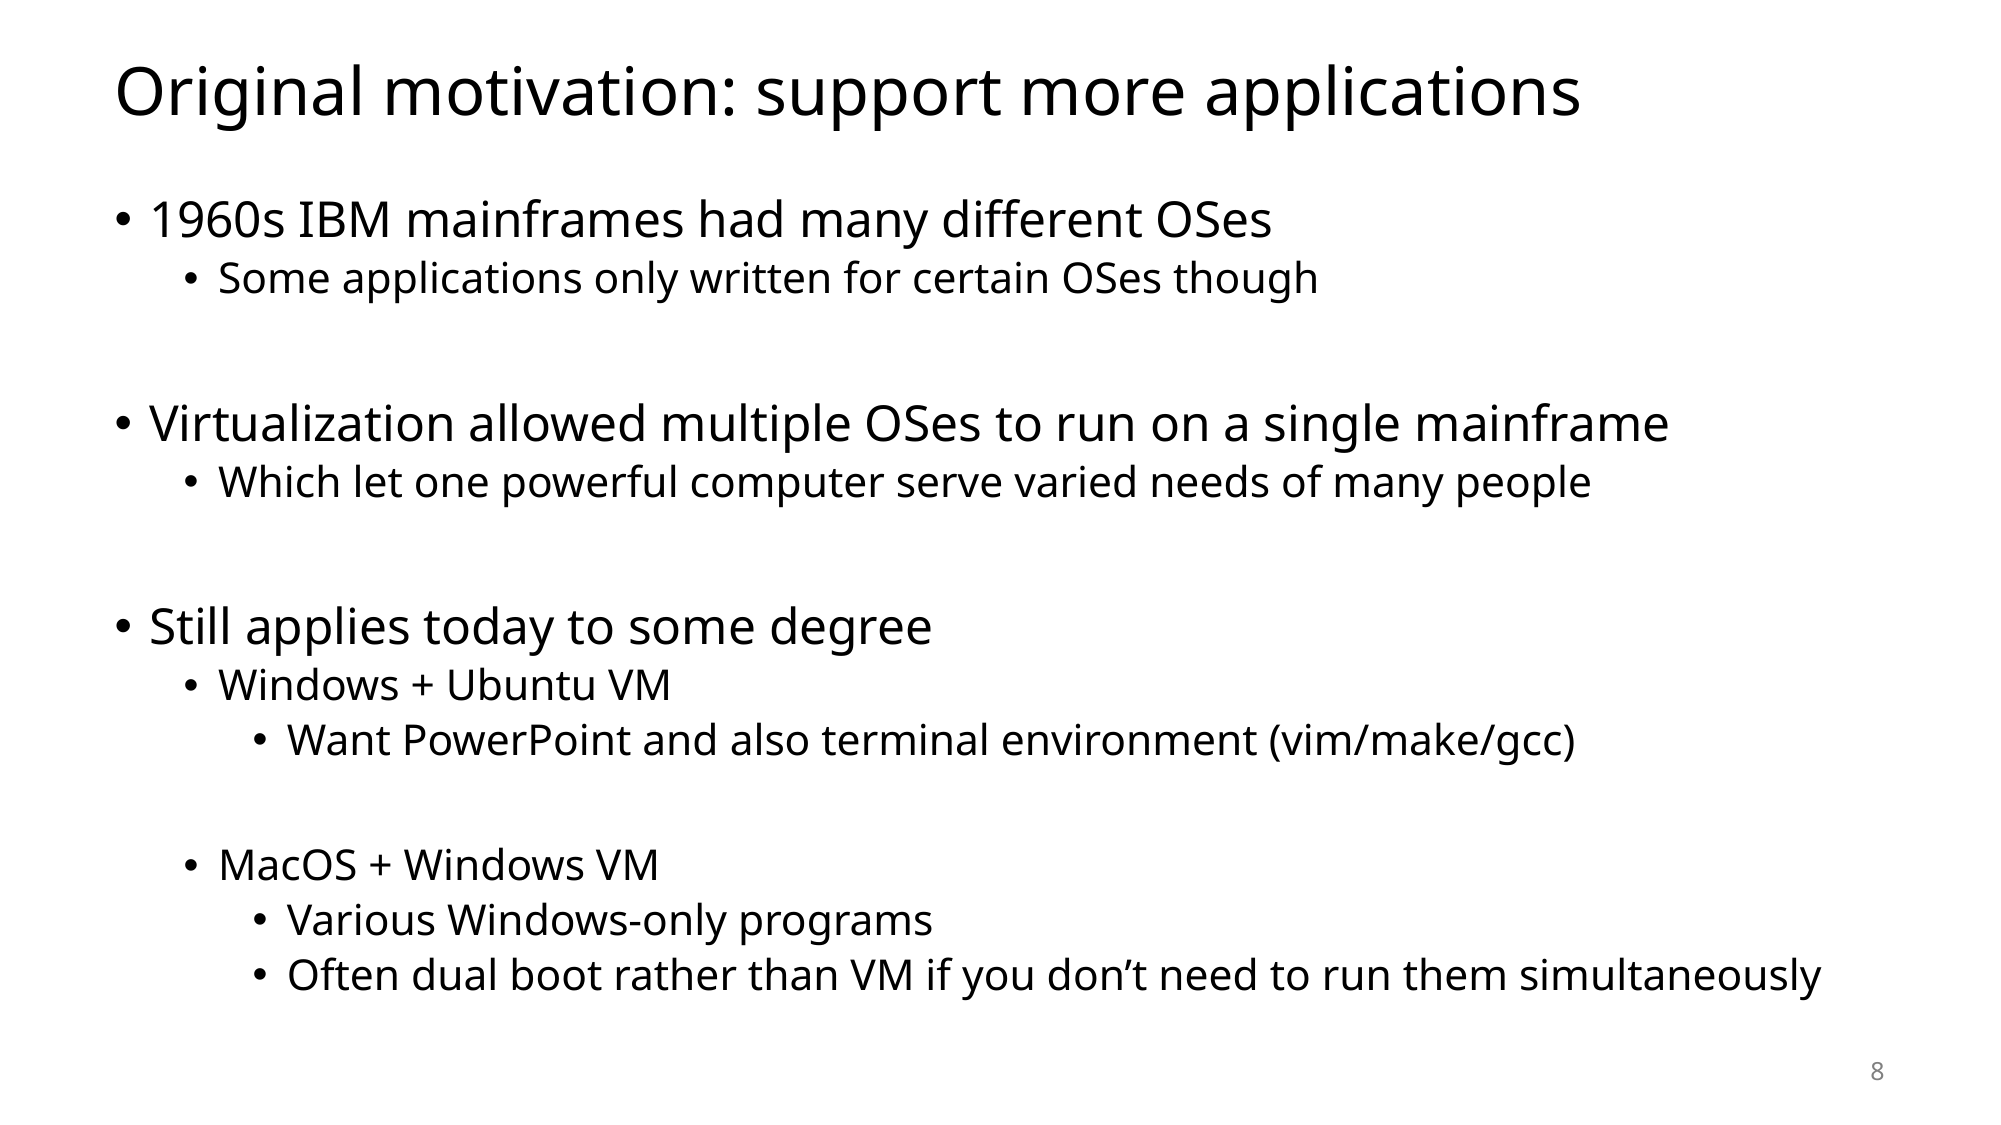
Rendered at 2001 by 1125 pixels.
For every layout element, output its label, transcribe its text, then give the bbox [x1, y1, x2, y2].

list 1960s IBM mainframes had many different OSes Some applications only written for certain OSes though Virtualization allowed multiple OSes to run on a single mainframe Which let one powerful computer serve varied needs of many people Still applies today to some degree Windows + Ubuntu VM Want PowerPoint and also terminal environment (vim/make/gcc) MacOS + Windows VM Various Windows-only programs Often dual boot rather than VM if you don’t need to run them simultaneously [99, 187, 1900, 1013]
slide_number 8 [1749, 1042, 1900, 1103]
title Original motivation: support more applications [99, 37, 1900, 150]
